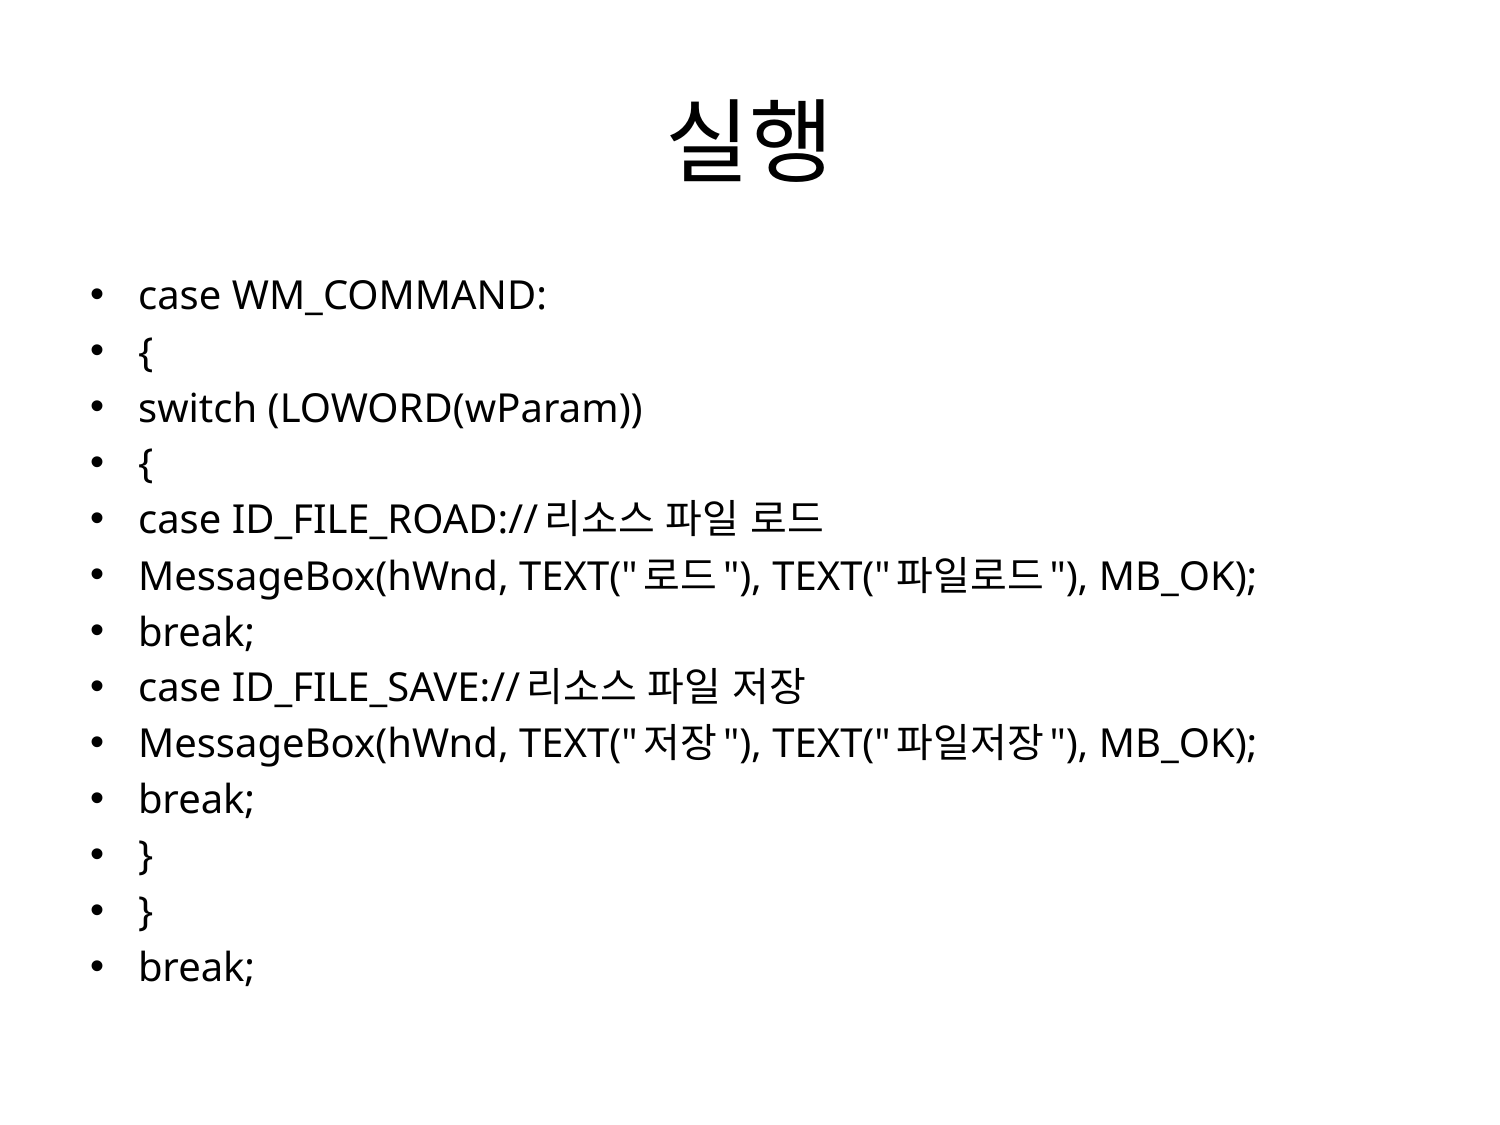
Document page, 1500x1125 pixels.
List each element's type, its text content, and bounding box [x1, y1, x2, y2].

title 실행 [75, 45, 1425, 233]
list case WM_COMMAND: { switch (LOWORD(wParam)) { case ID_FILE_ROAD://리소스 파일 로드 MessageBox(hWnd, TEXT("로드"), TEXT("파일로드"), MB_OK); break; case ID_FILE_SAVE://리소스 파일 저장 MessageBox(hWnd, TEXT("저장"), TEXT("파일저장"), MB_OK); break; } } break; [75, 262, 1425, 1005]
